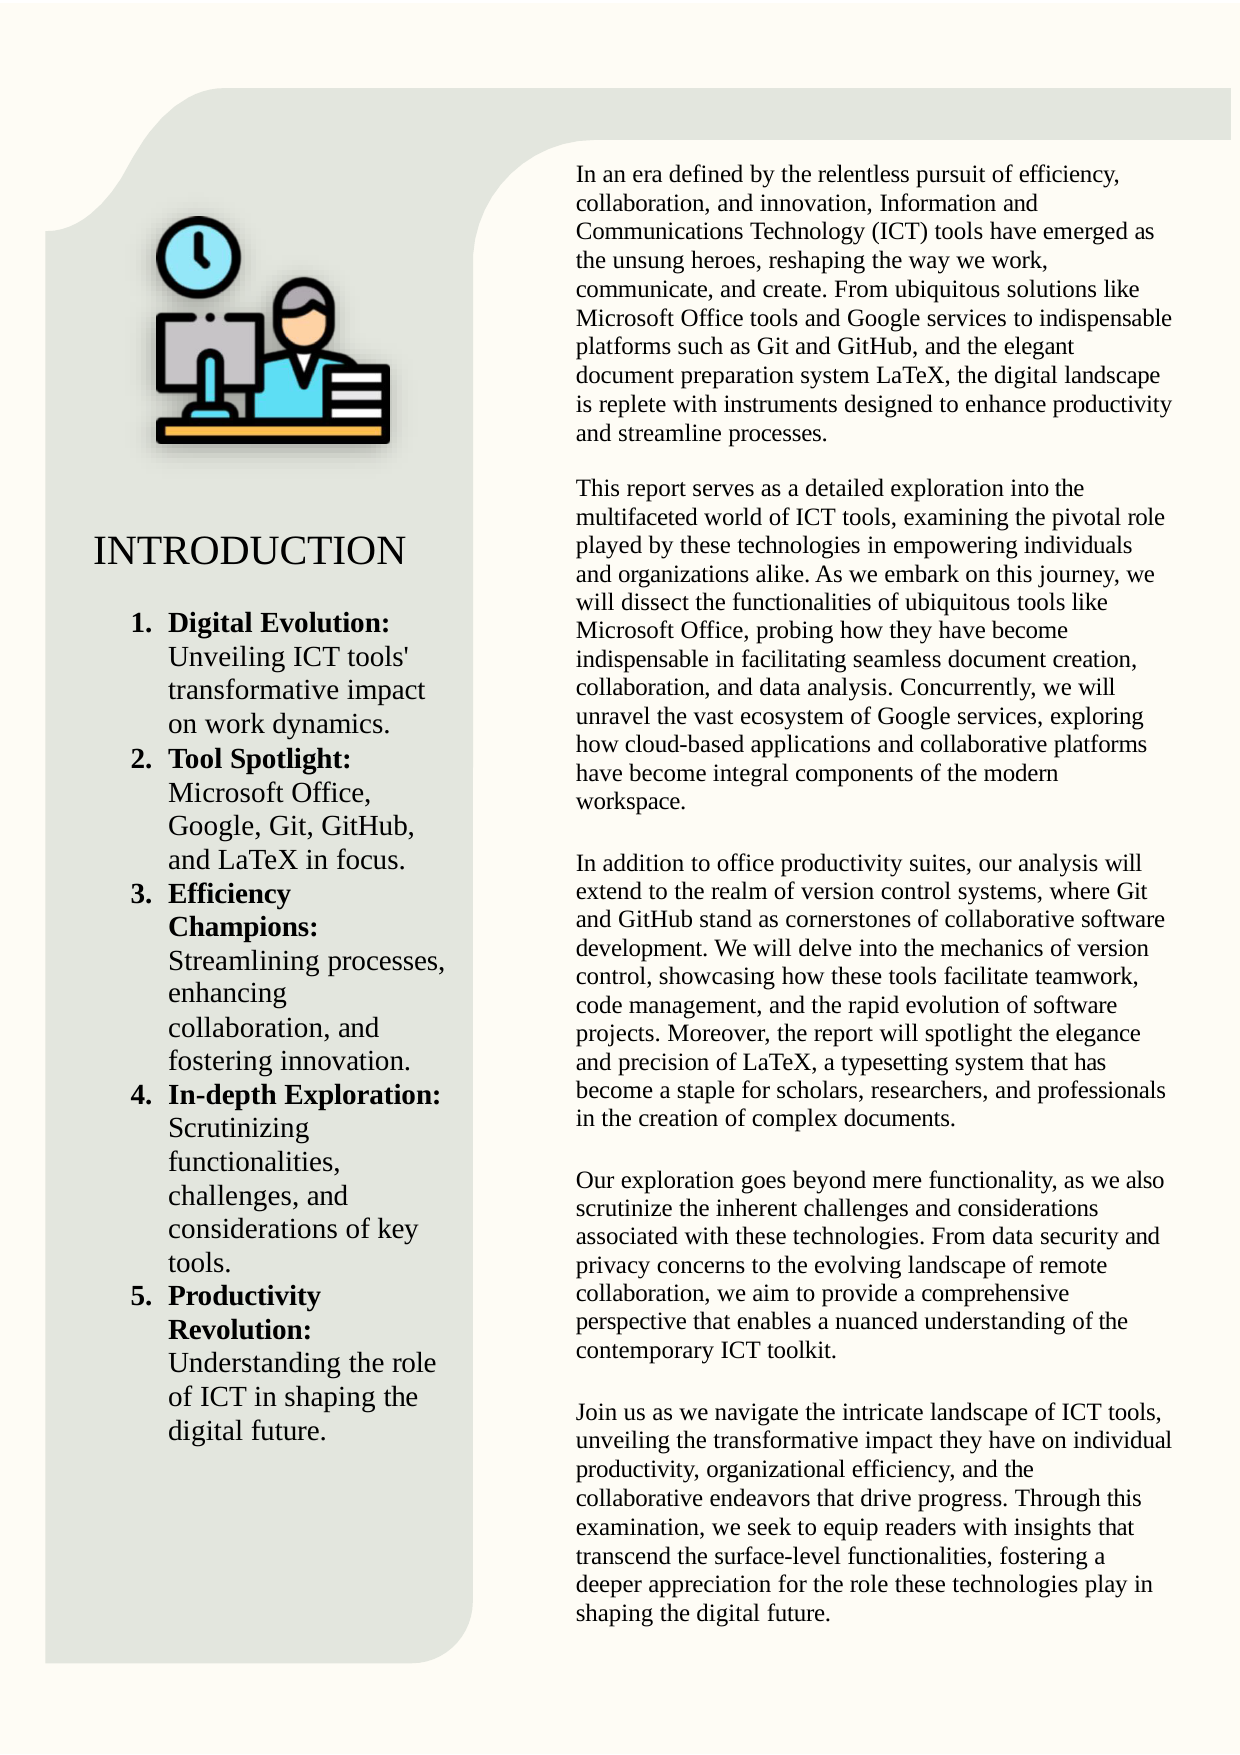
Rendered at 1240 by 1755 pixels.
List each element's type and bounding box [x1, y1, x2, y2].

text_box [68, 134, 477, 538]
text_box [0, 2, 1240, 1755]
